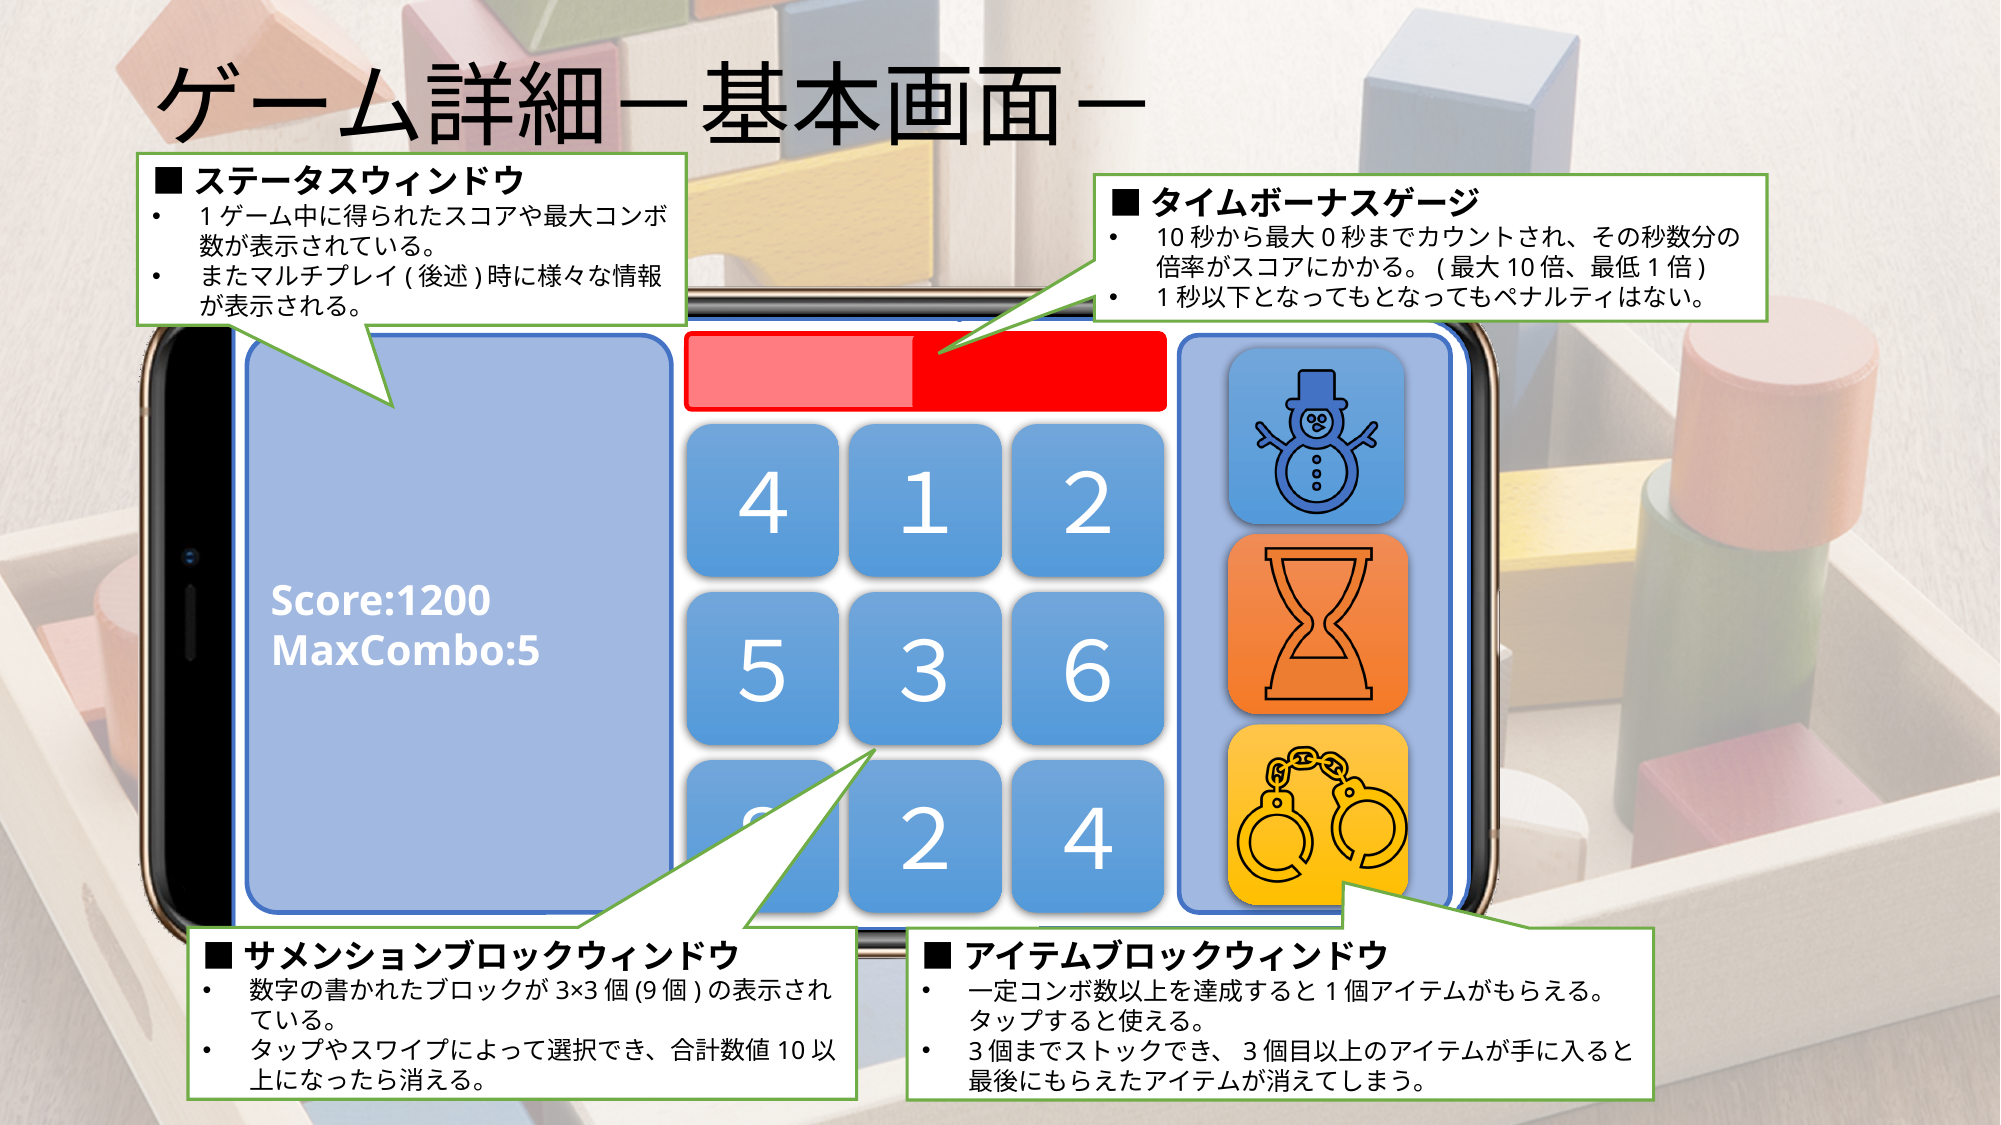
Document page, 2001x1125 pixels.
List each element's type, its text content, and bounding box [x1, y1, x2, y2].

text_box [137, 279, 1500, 972]
text_box ■ステータスウィンドウ 1ゲーム中に得られたスコアや最大コンボ数が表示されている。 またマルチプレイ(後述)時に様々な情報が表示される。 [136, 152, 688, 327]
text_box ■タイムボーナスゲージ 10秒から最大0秒までカウントされ、その秒数分の倍率がスコアにかかる。(最大10倍、最低1倍) 1秒以下となってもとなってもペナルティはない。 [1060, 173, 1769, 323]
text_box ■サメンションブロックウィンドウ 数字の書かれたブロックが3×3個(9個)の表示されている。 タップやスワイプによって選択でき、合計数値10以上になったら消える。 [186, 972, 858, 1101]
text_box ■アイテムブロックウィンドウ 一定コンボ数以上を達成すると1個アイテムがもらえる。タップすると使える。 3個までストックでき、3個目以上のアイテムが手に入ると最後にもらえたアイテムが消えてしまう。 [906, 919, 1655, 1101]
title ゲーム詳細－基本画面－ [137, 0, 1863, 218]
